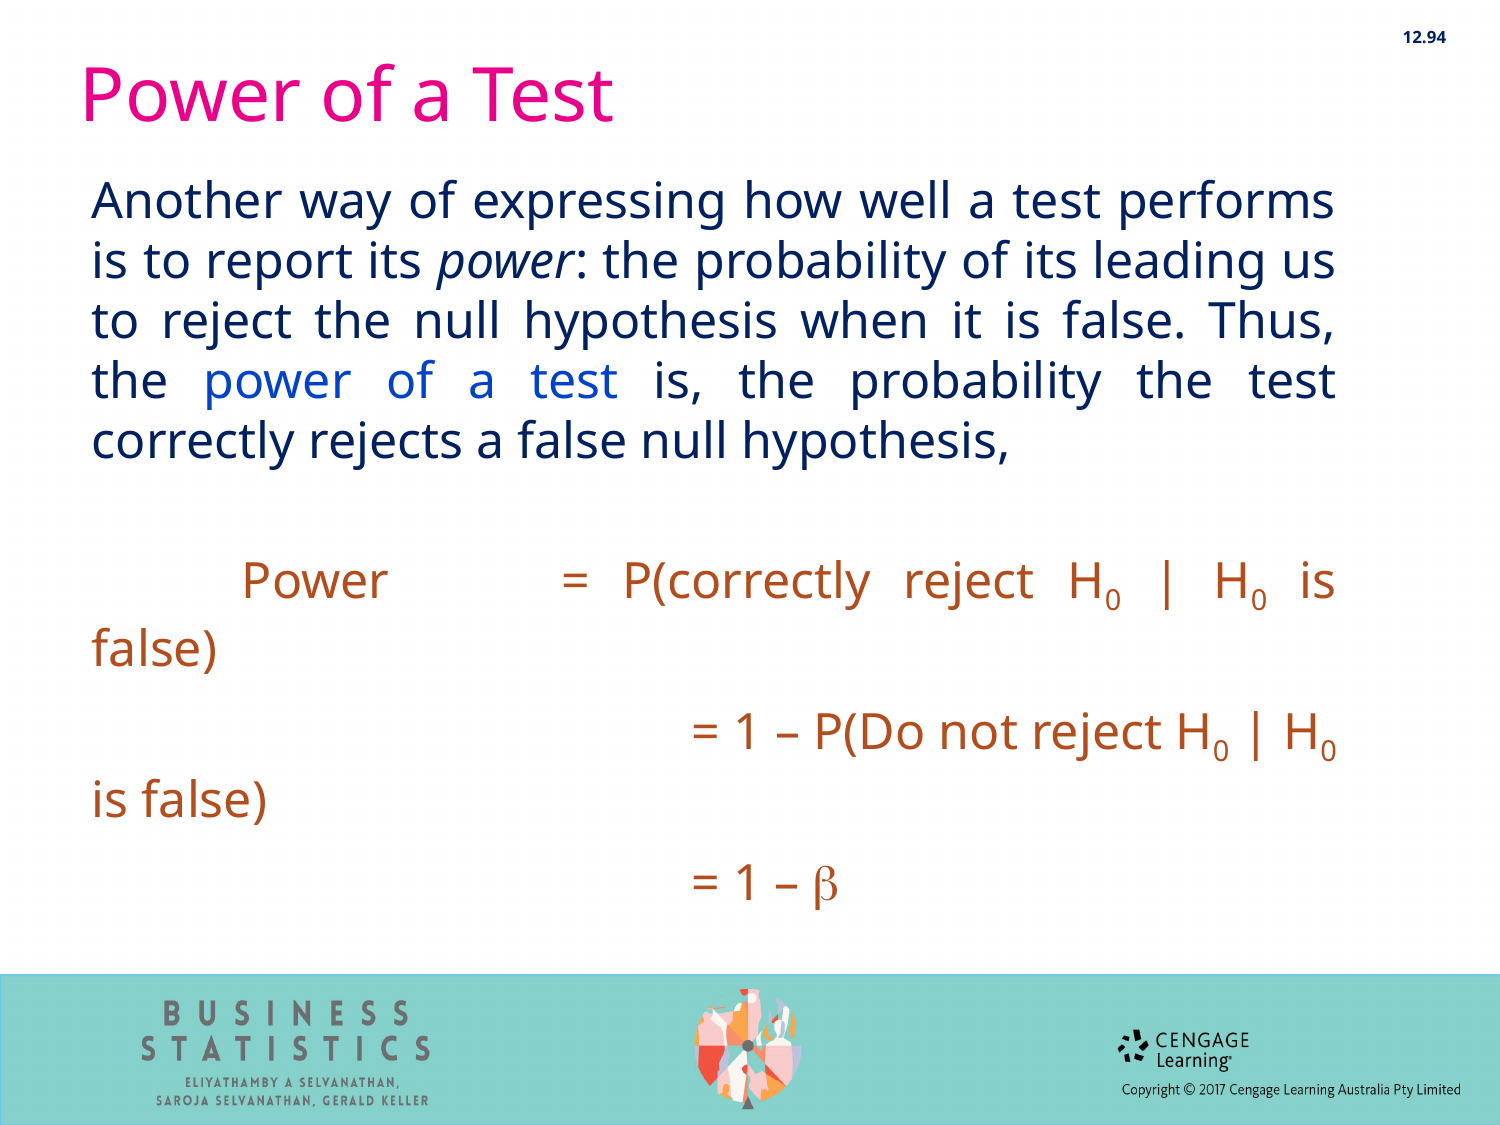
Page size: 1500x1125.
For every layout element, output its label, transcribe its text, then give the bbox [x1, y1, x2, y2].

title Power of a Test [64, 54, 1340, 128]
picture [0, 1, 1500, 1125]
text_box 12.94 [1387, 0, 1500, 60]
list Another way of expressing how well a test performs is to report its power: the probability of its leading us to reject the null hypothesis when it is false. Thus, the power of a test is, the probability the test correctly rejects a false null hypothesis, Power = P(correctly reject H0 | H0 is false) = 1 – P(Do not reject H0 | H0 is false) = 1 –  [76, 160, 1352, 836]
